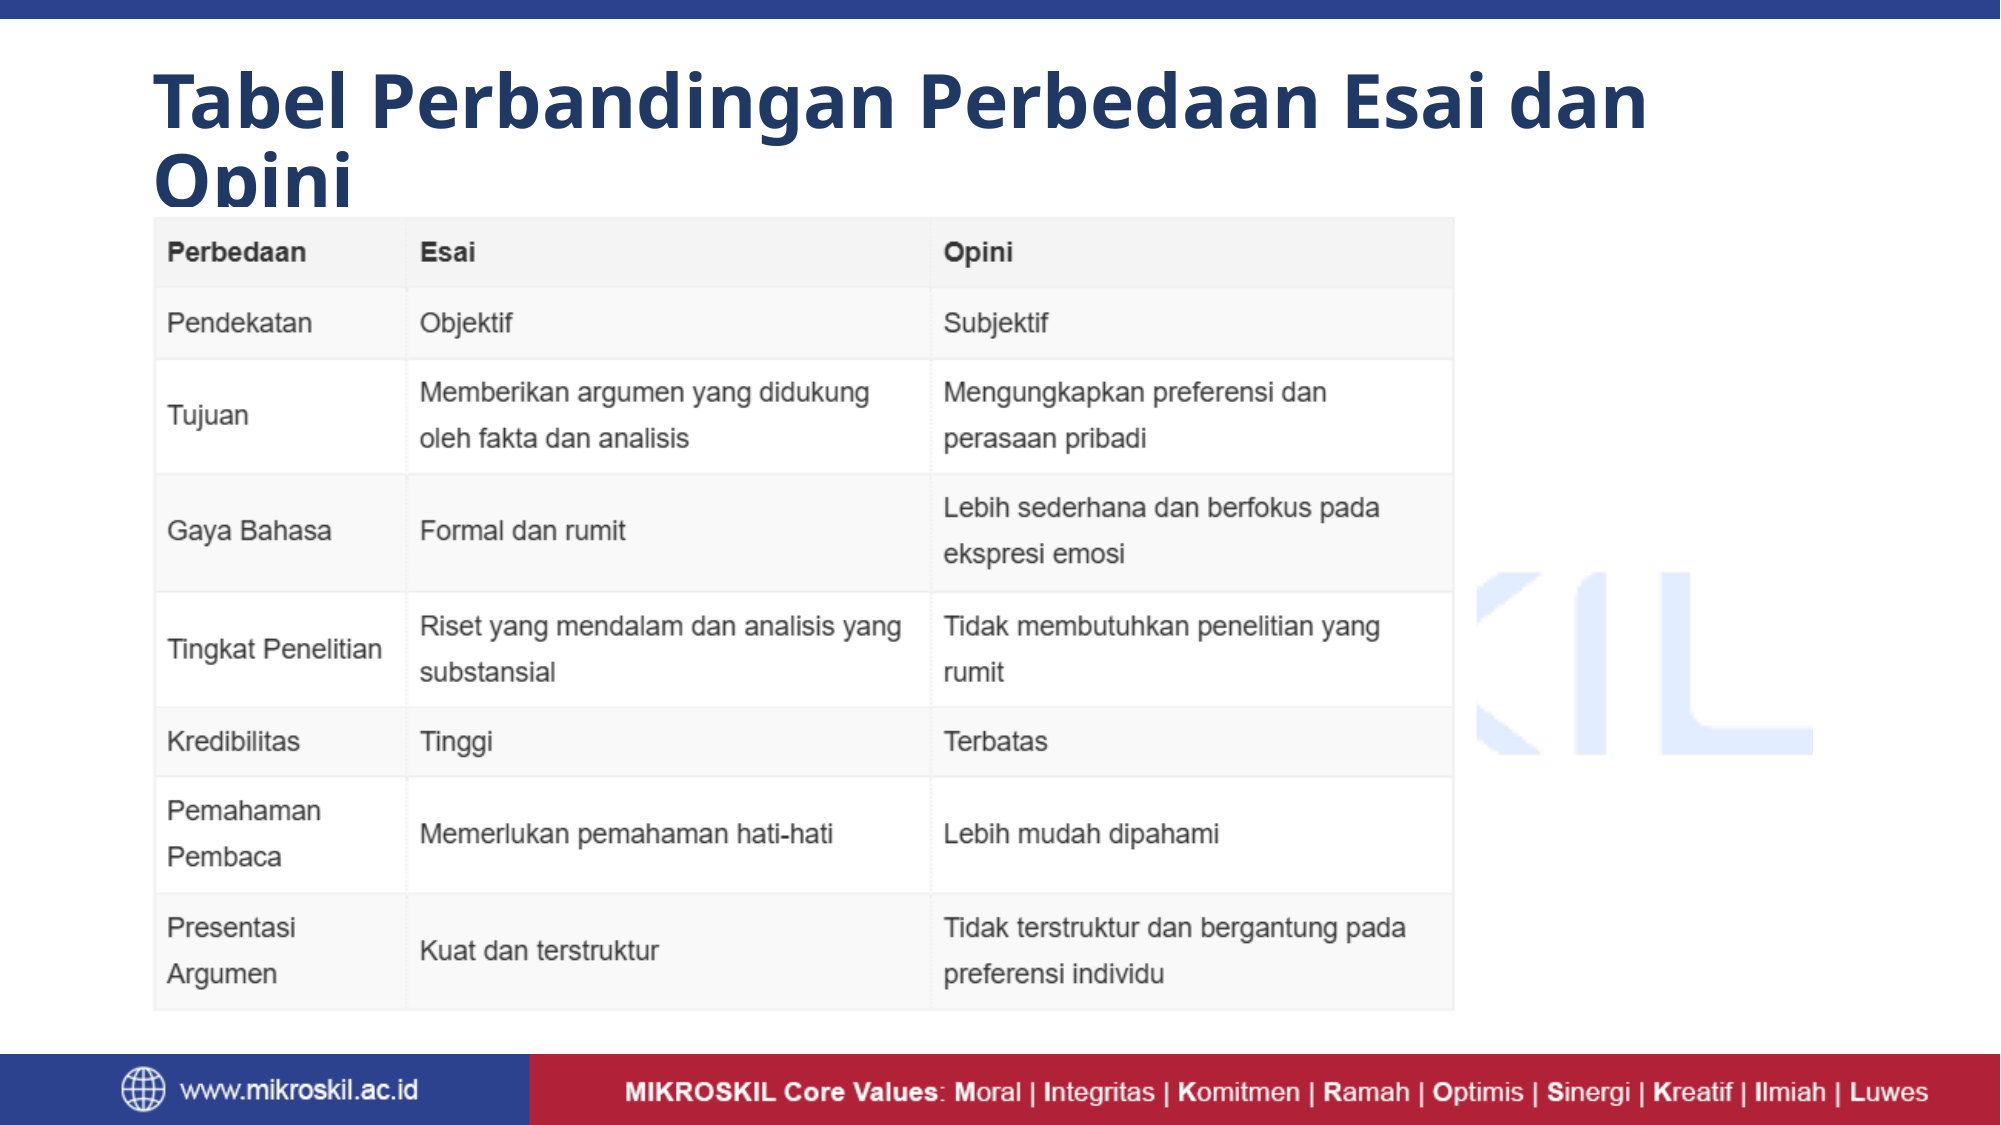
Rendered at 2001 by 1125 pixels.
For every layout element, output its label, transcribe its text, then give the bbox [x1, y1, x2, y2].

title Tabel Perbandingan Perbedaan Esai dan Opini [137, 59, 1863, 229]
picture [0, 0, 2000, 19]
picture [0, 1054, 2000, 1125]
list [137, 207, 1477, 1030]
